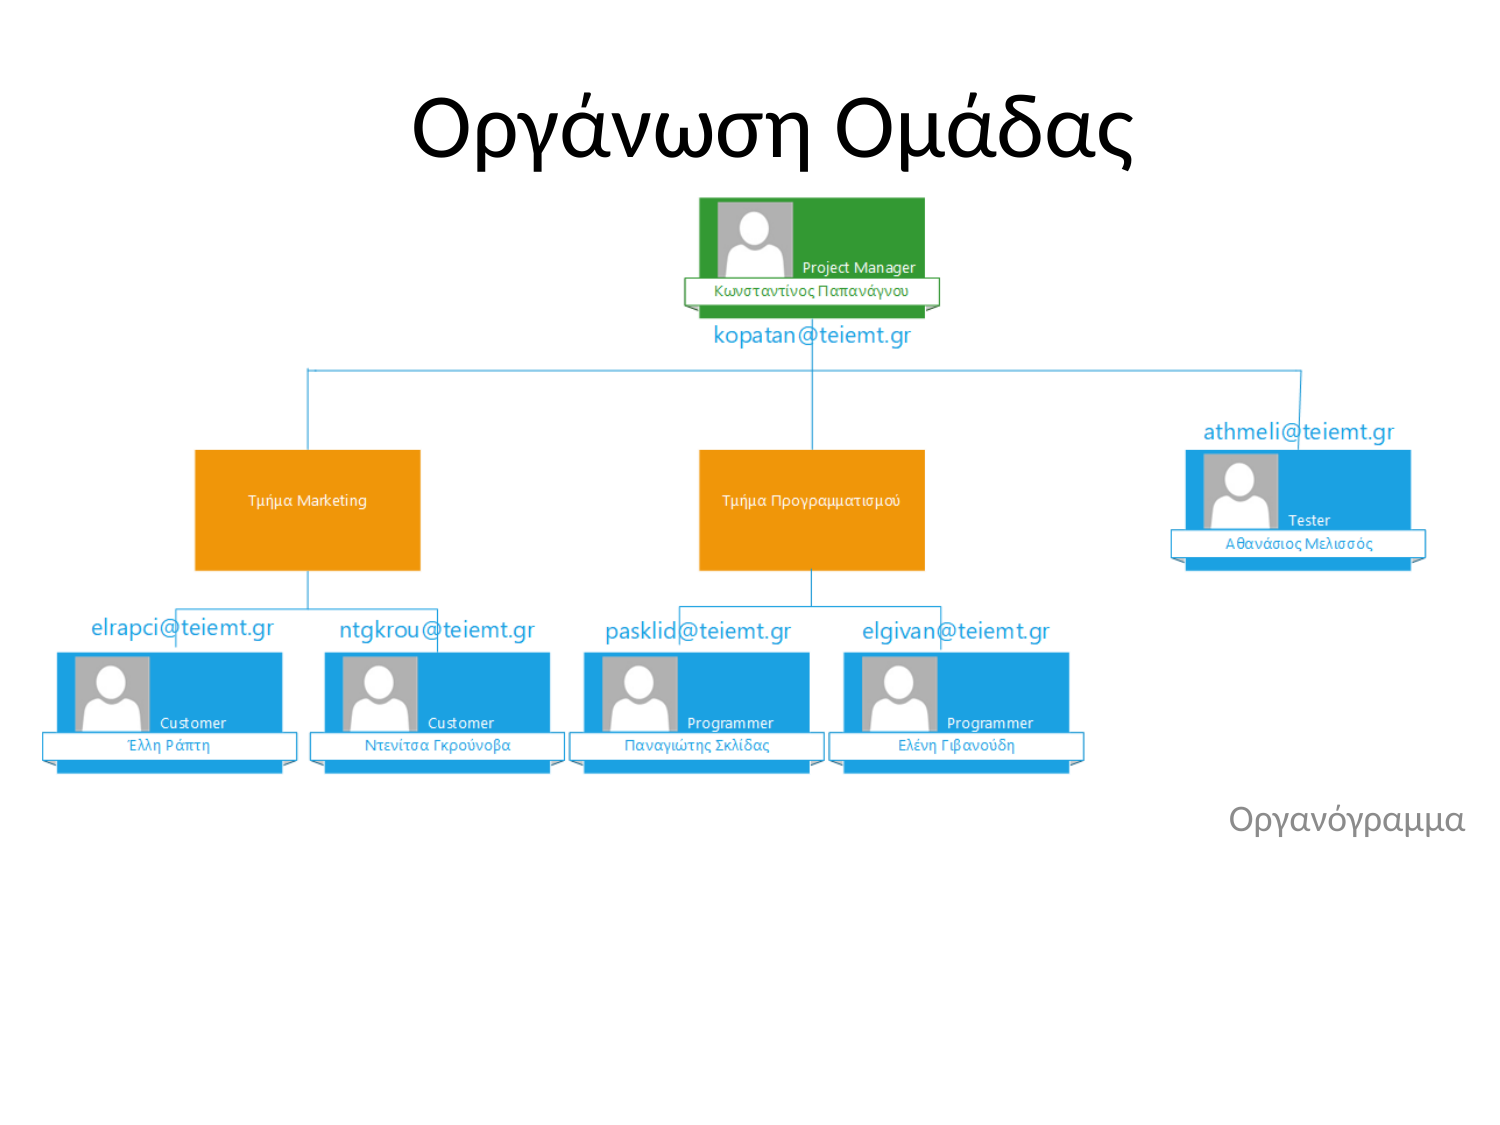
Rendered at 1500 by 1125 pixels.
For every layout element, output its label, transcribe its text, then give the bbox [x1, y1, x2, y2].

subtitle Οργανόγραμμα [431, 786, 1481, 1075]
picture [41, 196, 1427, 776]
title Οργάνωση Ομάδας [135, 0, 1411, 194]
